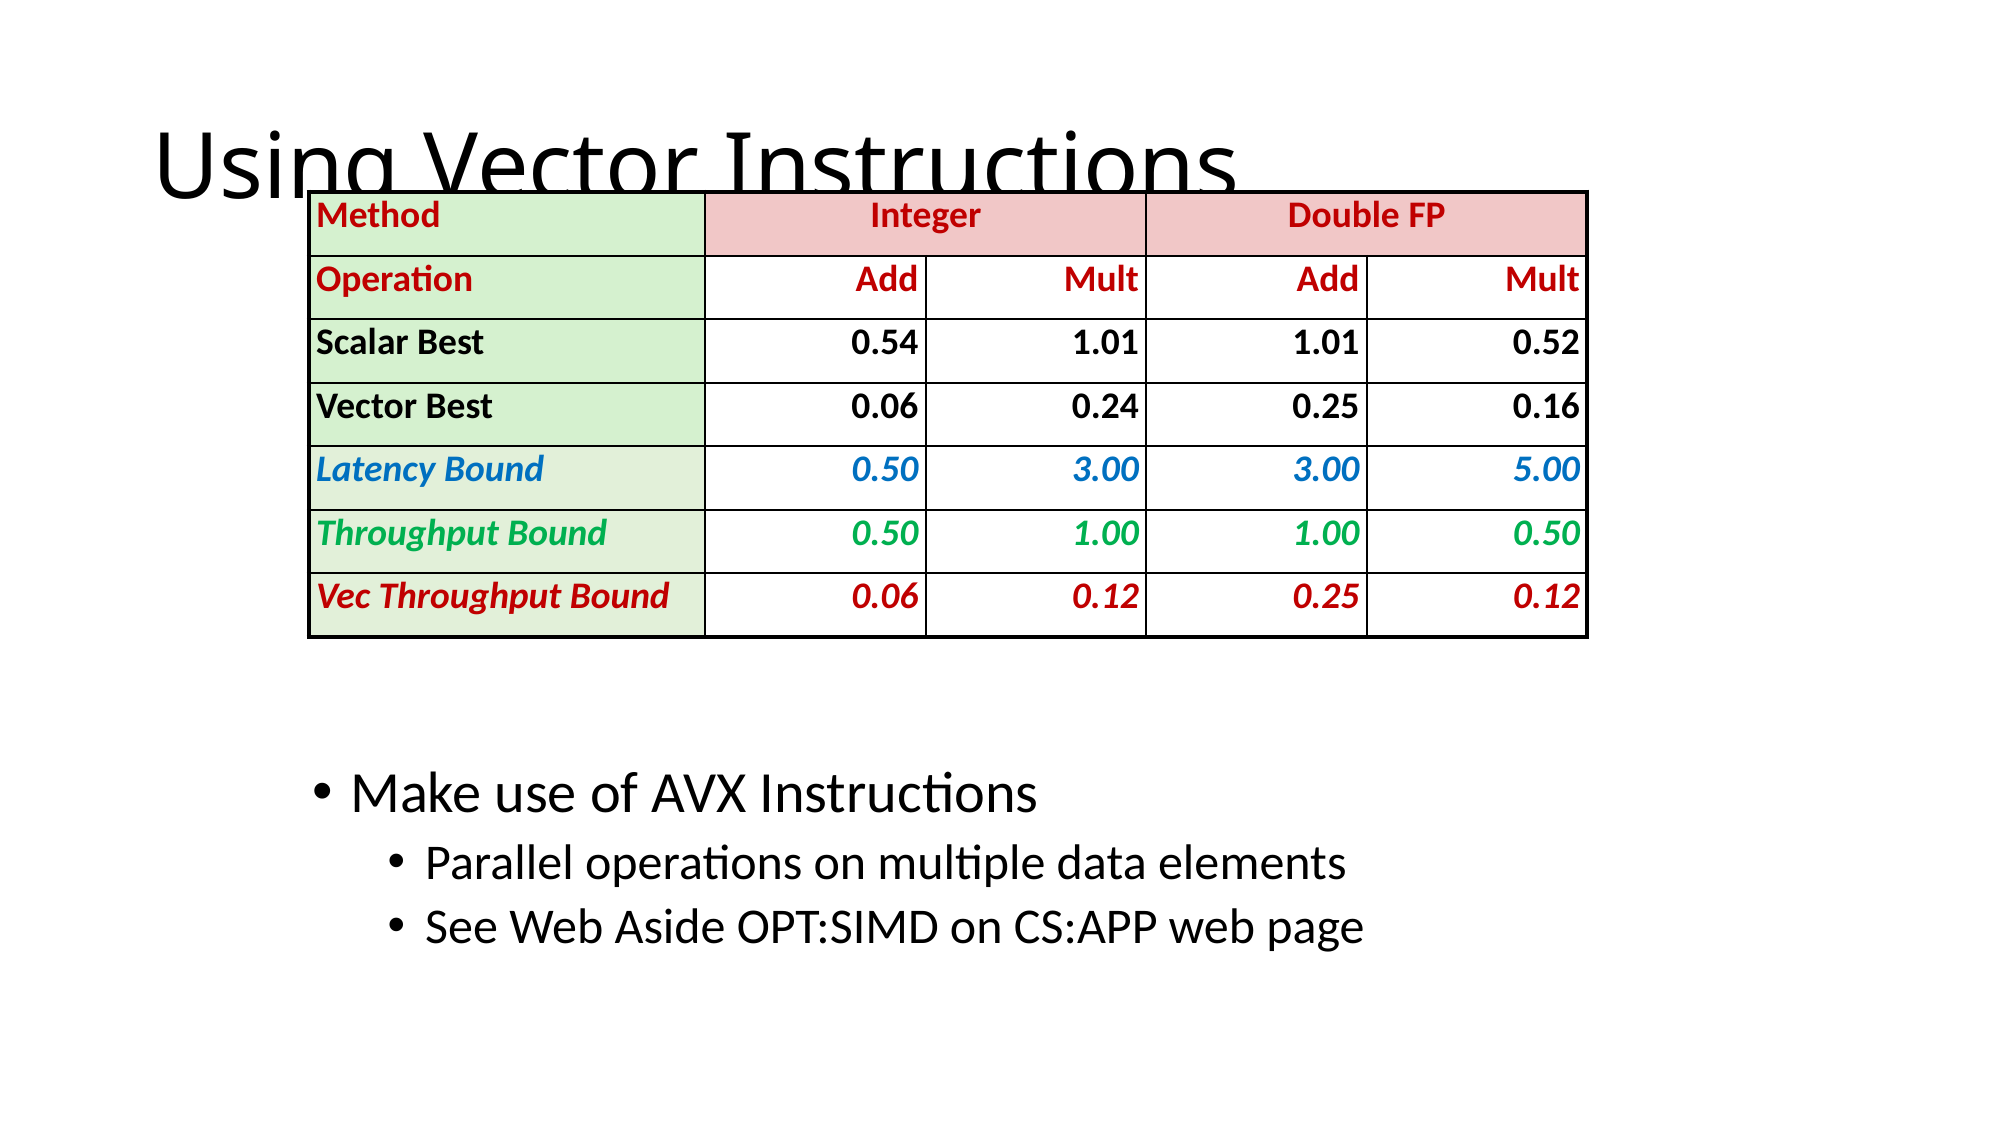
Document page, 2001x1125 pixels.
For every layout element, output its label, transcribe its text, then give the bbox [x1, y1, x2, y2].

table_cell 0.24 [927, 384, 1145, 445]
table_cell 0.50 [1368, 511, 1585, 572]
table_cell 0.54 [706, 320, 925, 382]
table_cell 1.01 [927, 320, 1145, 382]
table_cell Mult [1368, 257, 1585, 318]
table_cell Vector Best [311, 384, 704, 445]
table_cell Add [1147, 257, 1366, 318]
table_header Method [311, 194, 704, 255]
title Using Vector Instructions [137, 59, 1863, 278]
table_header Integer [706, 194, 1145, 255]
table_cell 0.06 [706, 384, 925, 445]
table_cell 0.25 [1147, 384, 1366, 445]
table_cell Mult [927, 257, 1145, 318]
table_header Double FP [1147, 194, 1585, 255]
list Make use of AVX Instructions Parallel operations on multiple data elements See Web Aside OPT:SIMD on CS:APP web page [297, 755, 1661, 1063]
table_cell 5.00 [1368, 447, 1585, 509]
table_cell Operation [311, 257, 704, 318]
table_cell 3.00 [927, 447, 1145, 509]
table_cell 0.12 [927, 574, 1145, 635]
table_cell Throughput Bound [311, 511, 704, 572]
table_cell 0.16 [1368, 384, 1585, 445]
table_cell 0.12 [1368, 574, 1585, 635]
table_cell 0.50 [706, 511, 925, 572]
table_cell Vec Throughput Bound [311, 574, 704, 635]
table_cell 0.50 [706, 447, 925, 509]
table_cell 0.06 [706, 574, 925, 635]
table_cell Add [706, 257, 925, 318]
table_cell 3.00 [1147, 447, 1366, 509]
table_cell Scalar Best [311, 320, 704, 382]
table_cell 1.00 [927, 511, 1145, 572]
table_cell 0.25 [1147, 574, 1366, 635]
table_cell 1.01 [1147, 320, 1366, 382]
table_cell 1.00 [1147, 511, 1366, 572]
table_cell Latency Bound [311, 447, 704, 509]
table_cell 0.52 [1368, 320, 1585, 382]
